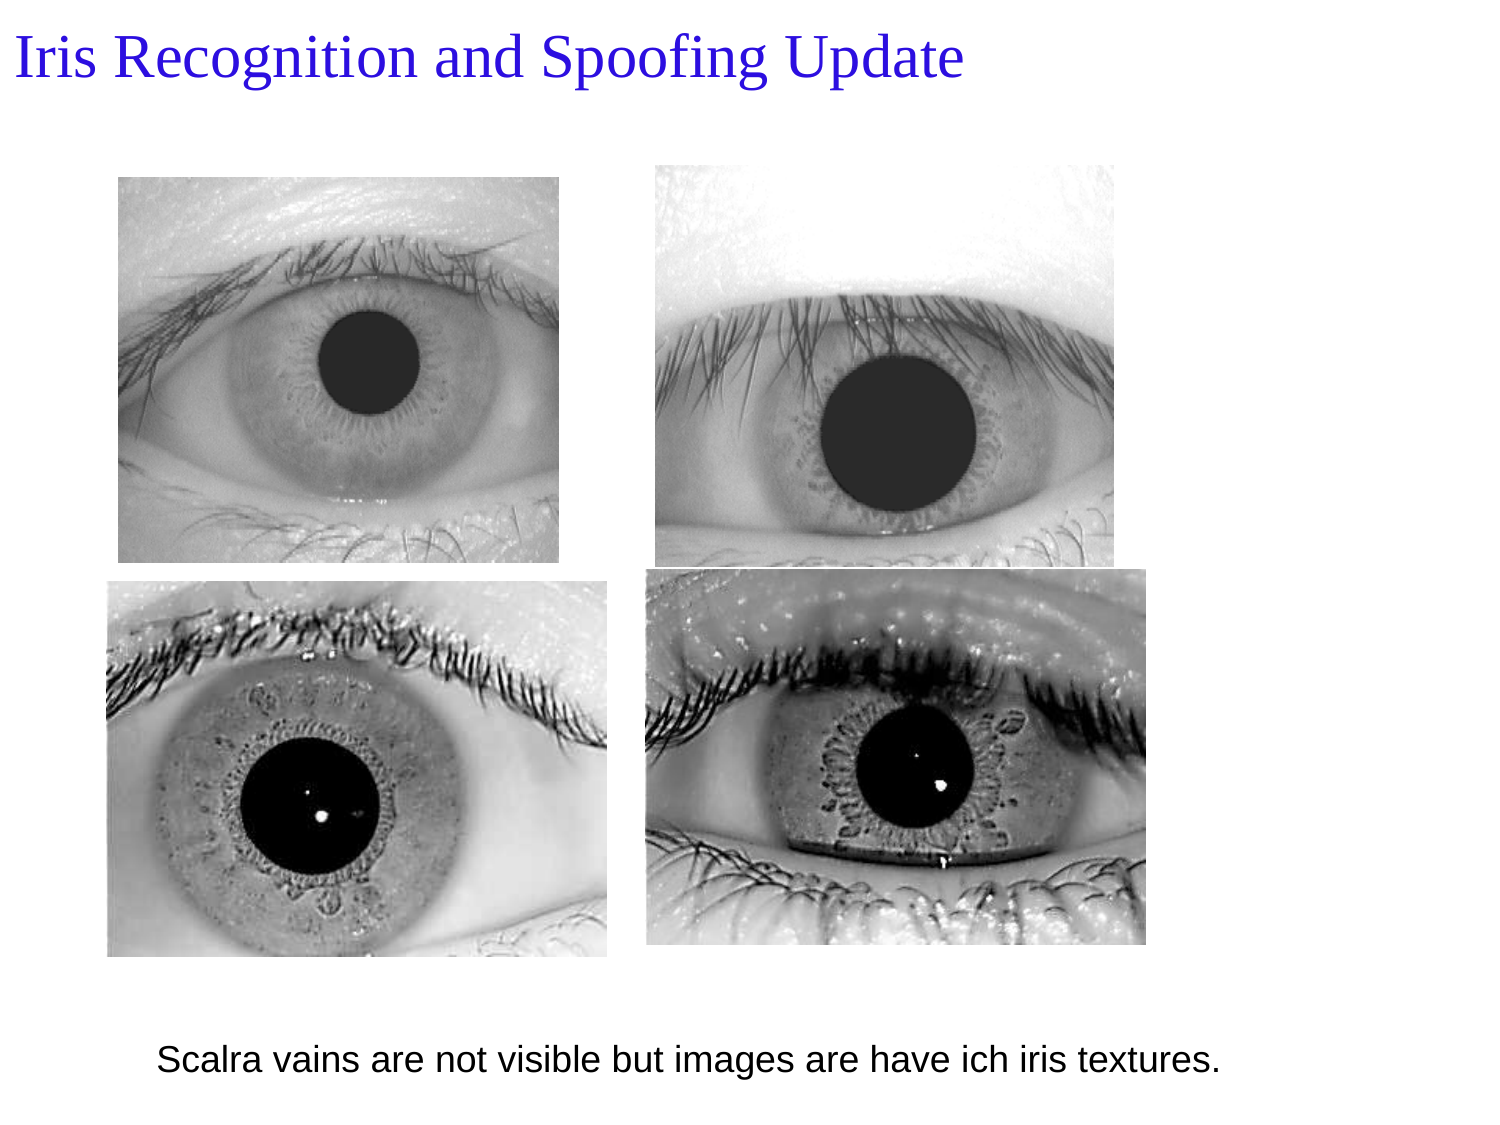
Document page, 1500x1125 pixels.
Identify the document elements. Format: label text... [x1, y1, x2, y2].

picture [654, 165, 1115, 567]
picture [645, 569, 1146, 945]
picture [106, 581, 607, 957]
text_box Iris Recognition and Spoofing Update [0, 0, 1425, 130]
text_box Scalra vains are not visible but images are have ich iris textures. [141, 1027, 1247, 1085]
picture [117, 176, 560, 563]
